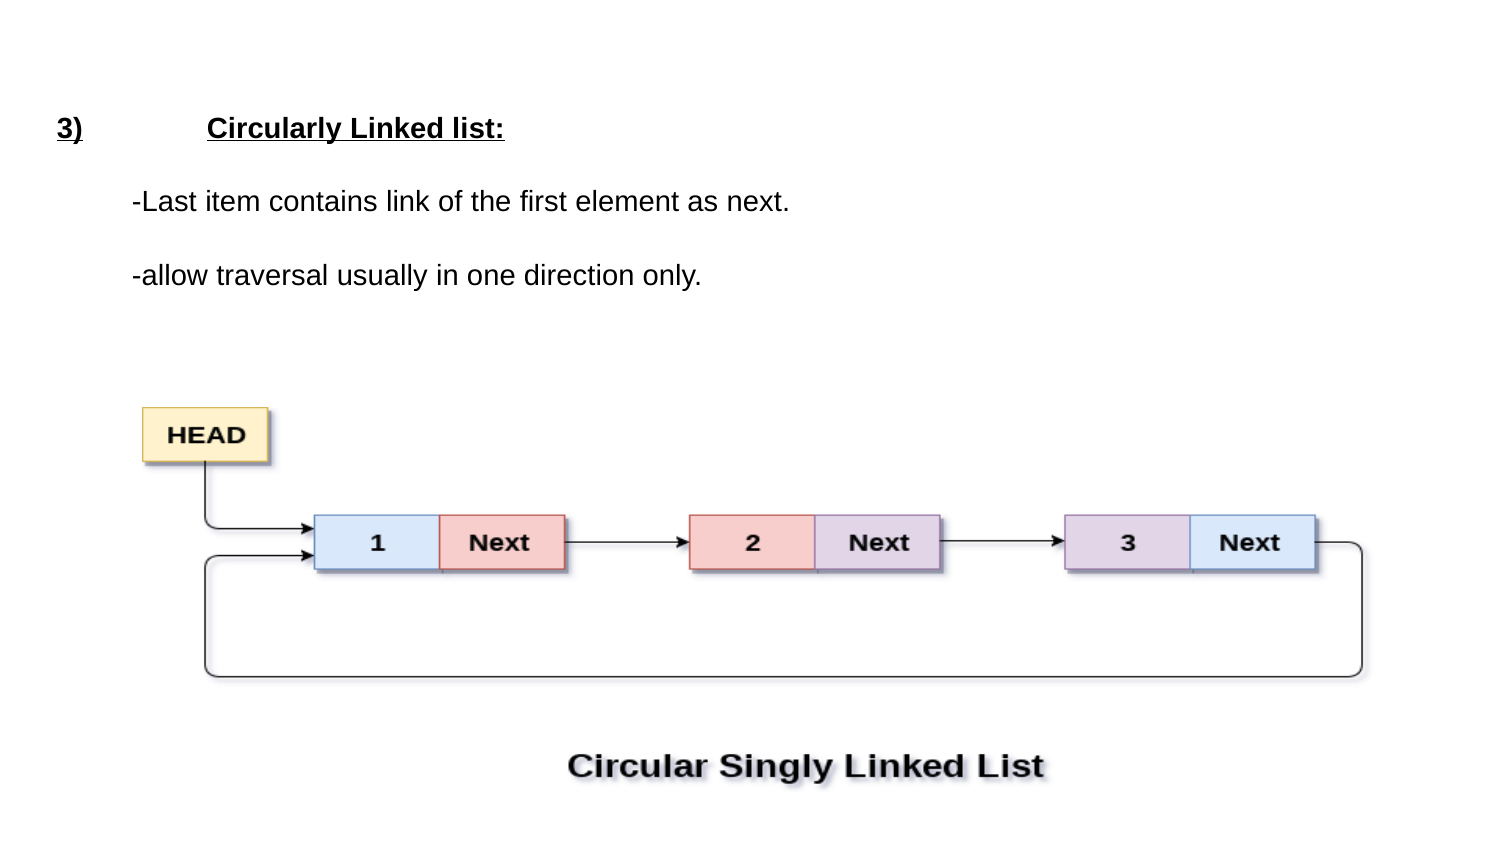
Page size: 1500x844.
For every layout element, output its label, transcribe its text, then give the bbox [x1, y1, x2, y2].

list 3) Circularly Linked list: -Last item contains link of the first element as next. -allow traversal usually in one direction only. [41, 88, 1440, 345]
picture [142, 407, 1385, 792]
